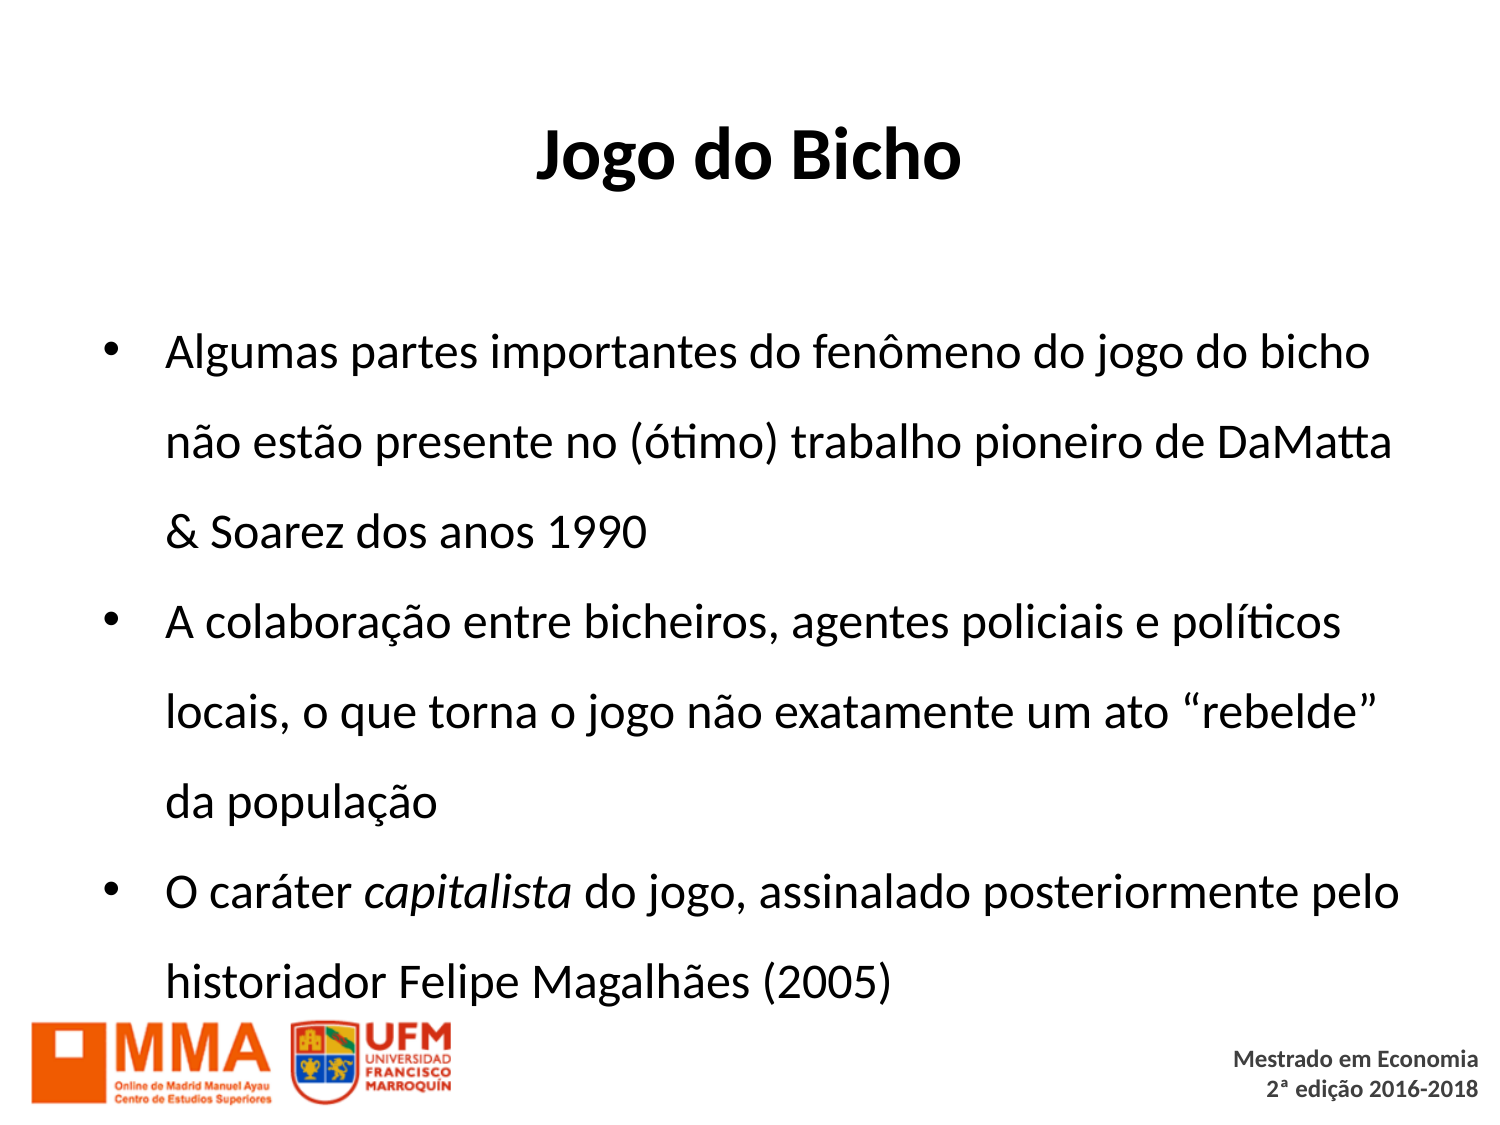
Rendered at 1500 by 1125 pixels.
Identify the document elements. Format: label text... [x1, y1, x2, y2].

title Jogo do Bicho [75, 45, 1425, 233]
picture [23, 1016, 467, 1114]
list Algumas partes importantes do fenômeno do jogo do bicho não estão presente no (ótimo) trabalho pioneiro de DaMatta & Soarez dos anos 1990 A colaboração entre bicheiros, agentes policiais e políticos locais, o que torna o jogo não exatamente um ato “rebelde” da população O caráter capitalista do jogo, assinalado posteriormente pelo historiador Felipe Magalhães (2005) [75, 273, 1425, 985]
